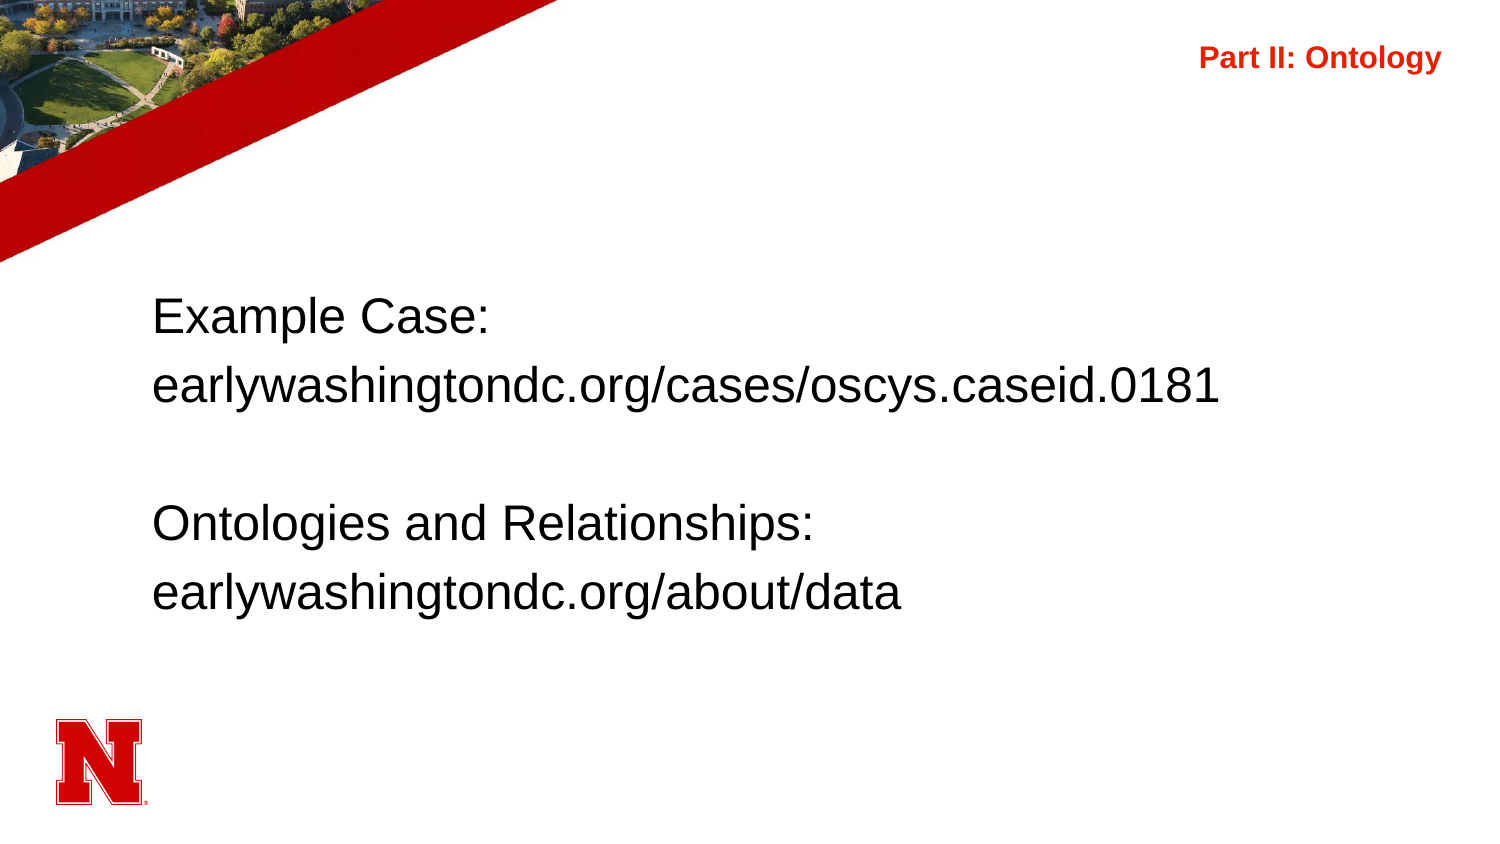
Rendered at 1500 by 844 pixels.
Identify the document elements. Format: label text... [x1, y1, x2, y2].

list Example Case: earlywashingtondc.org/cases/oscys.caseid.0181 Ontologies and Relationships: earlywashingtondc.org/about/data [145, 171, 1393, 723]
title Part II: Ontology [568, 35, 1450, 72]
picture [0, 0, 1500, 844]
